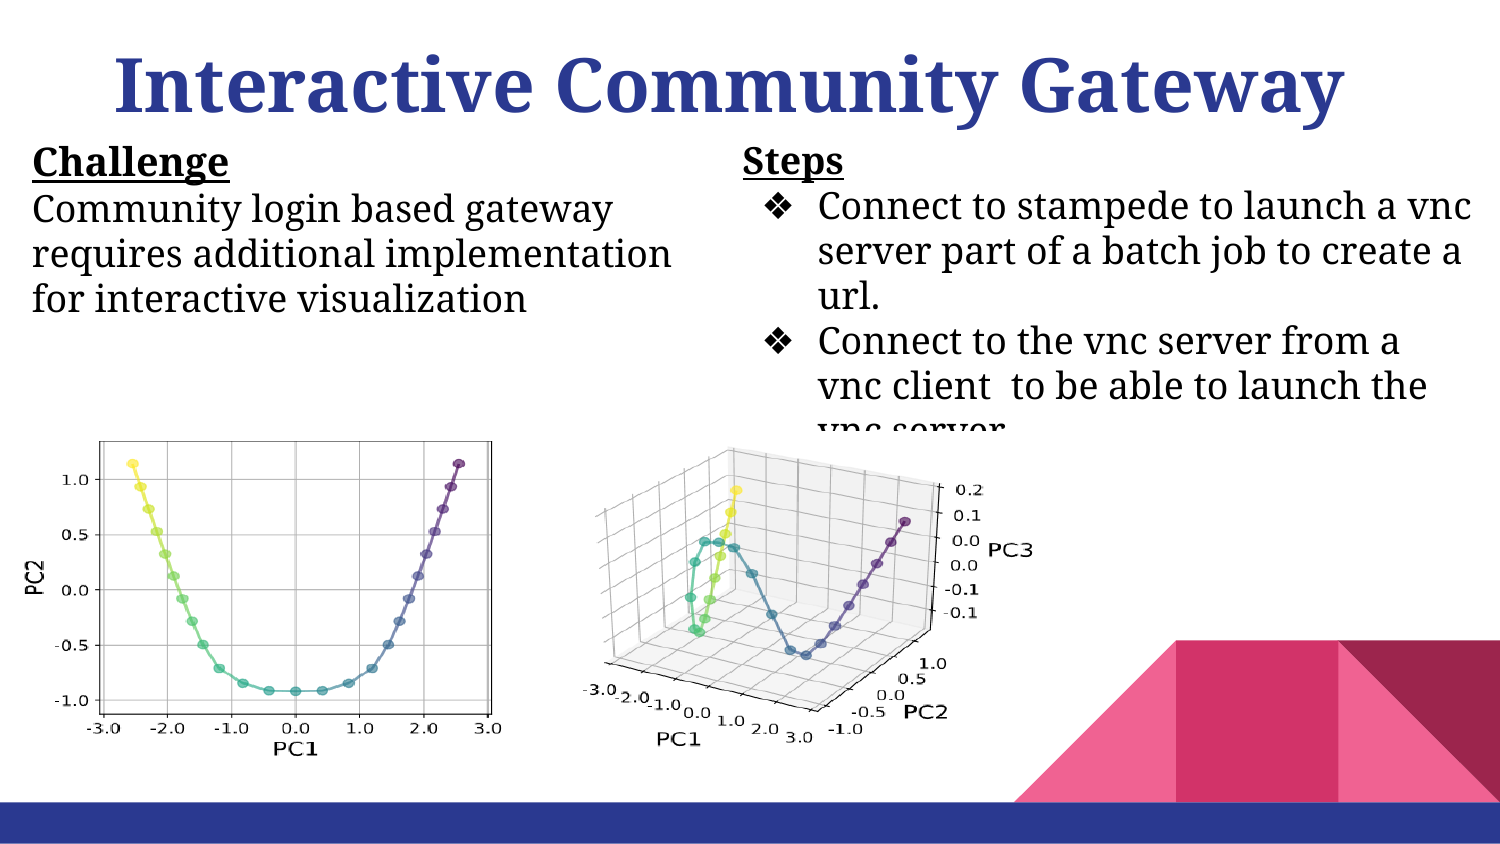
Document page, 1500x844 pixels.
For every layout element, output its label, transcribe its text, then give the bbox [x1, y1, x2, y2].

text_box Steps Connect to stampede to launch a vnc server part of a batch job to create a url. Connect to the vnc server from a vnc client to be able to launch the vnc server. [727, 122, 1491, 422]
title Interactive Community Gateway [0, 22, 1500, 123]
text_box Challenge Community login based gateway requires additional implementation for interactive visualization [16, 122, 739, 326]
picture [16, 430, 1034, 763]
